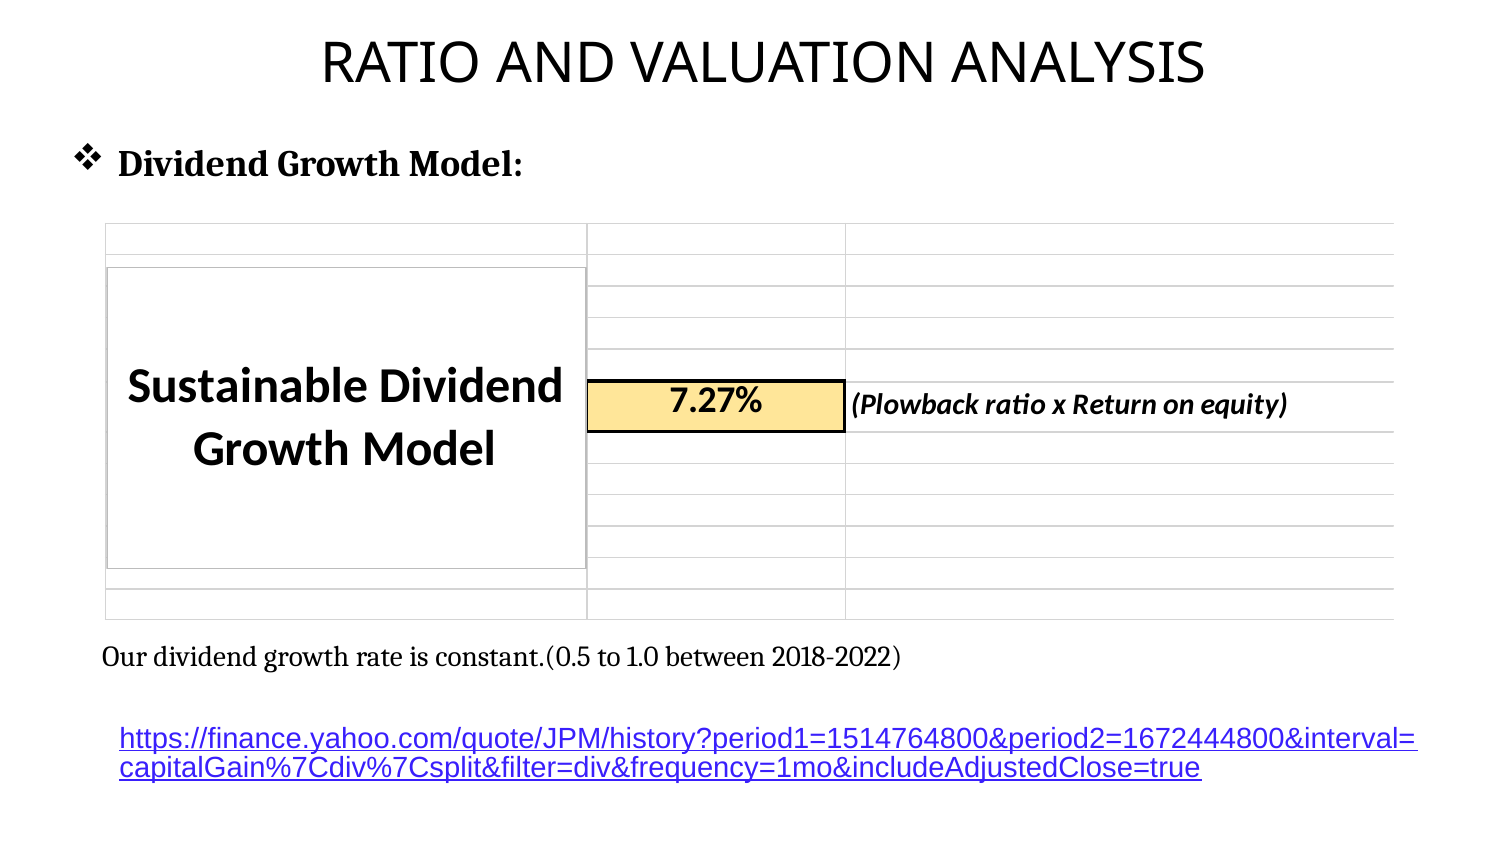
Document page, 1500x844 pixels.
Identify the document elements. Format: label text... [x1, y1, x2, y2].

text_box Dividend Growth Model: [56, 131, 1444, 281]
picture [104, 222, 1396, 622]
text_box Our dividend growth rate is constant.(0.5 to 1.0 between 2018-2022) [87, 629, 1396, 680]
title RATIO AND VALUATION ANALYSIS [88, 8, 1440, 111]
text_box https://finance.yahoo.com/quote/JPM/history?period1=1514764800&period2=1672444800&interval=capitalGain%7Cdiv%7Csplit&filter=div&frequency=1mo&includeAdjustedClose=true [104, 711, 1440, 762]
